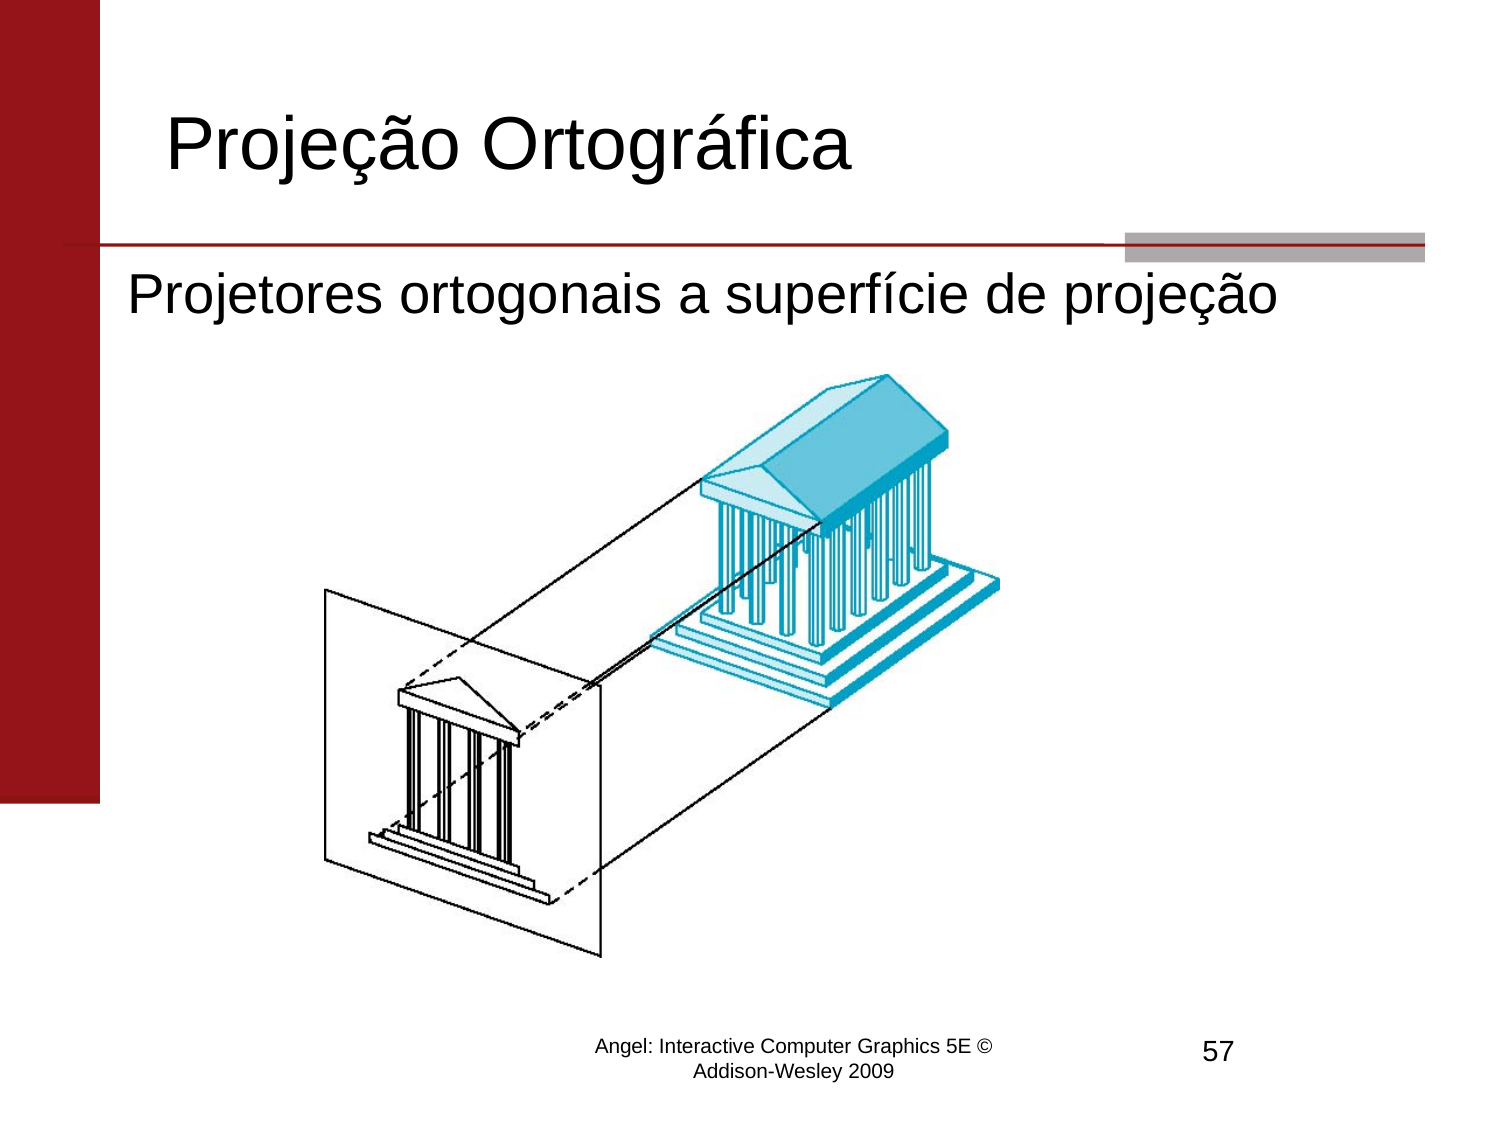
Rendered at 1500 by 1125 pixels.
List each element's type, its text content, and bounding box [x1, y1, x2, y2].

slide_number 57 [1112, 1024, 1426, 1101]
title Projeção Ortográfica [149, 45, 1426, 234]
footer Angel: Interactive Computer Graphics 5E © Addison-Wesley 2009 [549, 1024, 1038, 1101]
picture [324, 374, 1001, 959]
list Projetores ortogonais a superfície de projeção [112, 249, 1301, 876]
